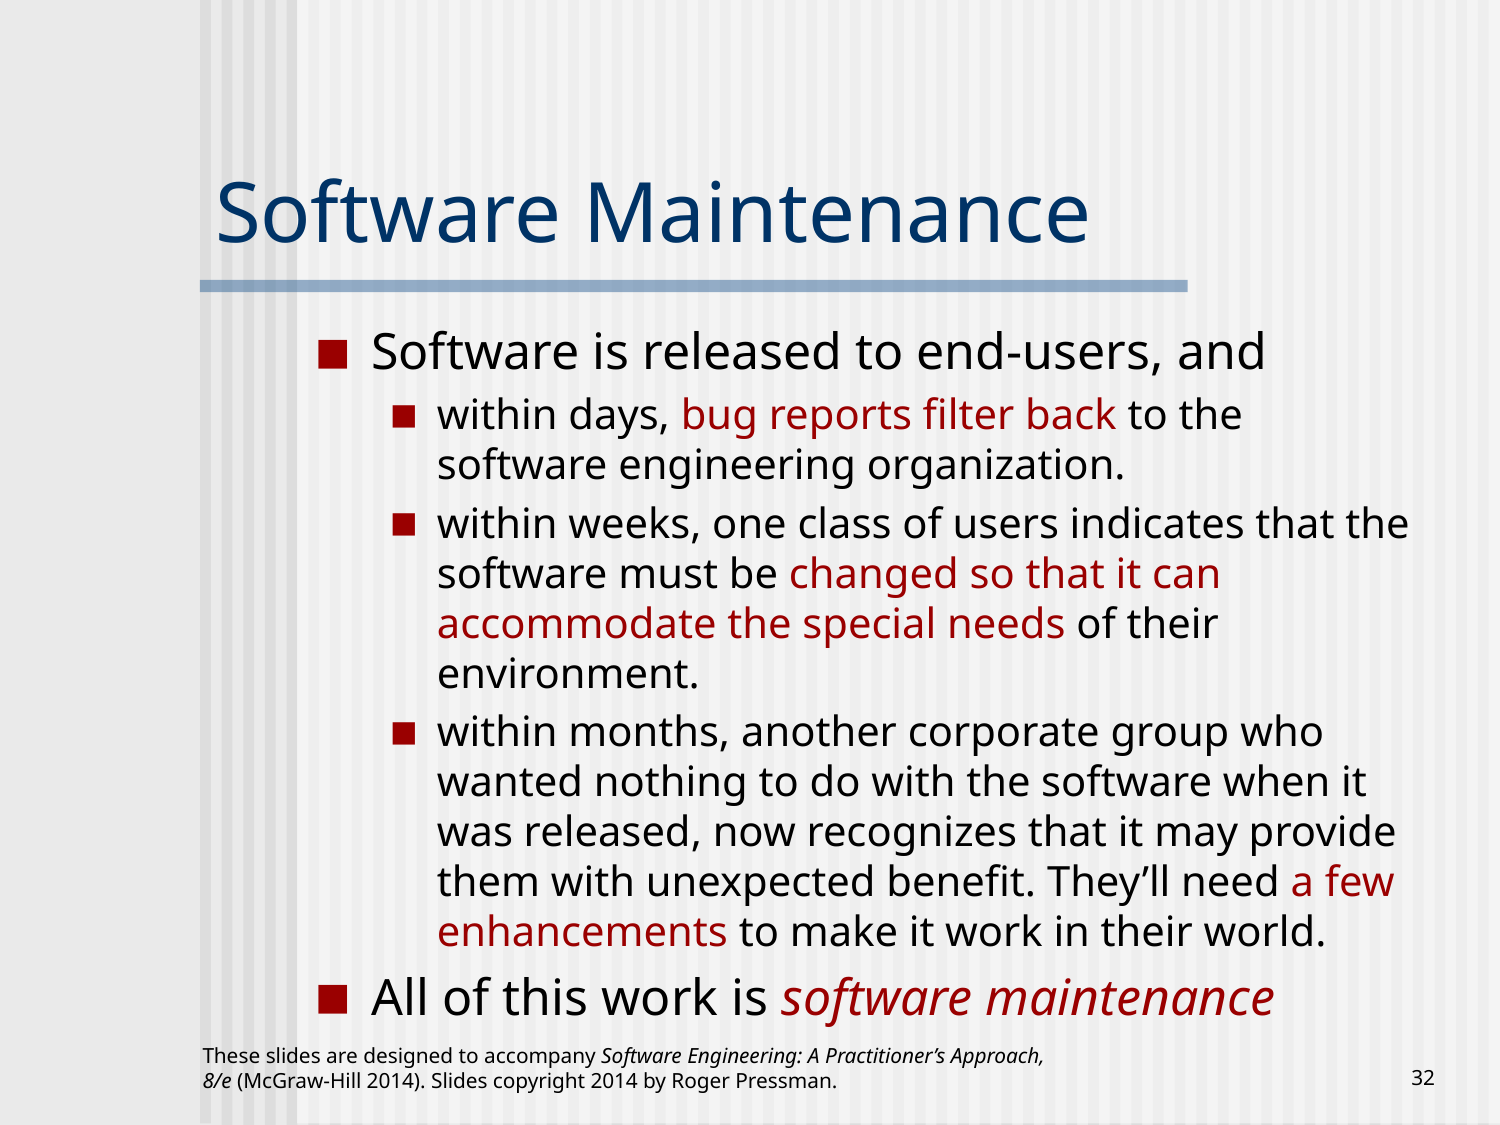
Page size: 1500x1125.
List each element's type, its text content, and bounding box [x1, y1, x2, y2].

list Software is released to end-users, and within days, bug reports filter back to the software engineering organization. within weeks, one class of users indicates that the software must be changed so that it can accommodate the special needs of their environment. within months, another corporate group who wanted nothing to do with the software when it was released, now recognizes that it may provide them with unexpected benefit. They’ll need a few enhancements to make it work in their world. All of this work is software maintenance [300, 312, 1438, 1000]
title Software Maintenance [200, 162, 1300, 267]
text_box These slides are designed to accompany Software Engineering: A Practitioner’s Approach, 8/e (McGraw-Hill 2014). Slides copyright 2014 by Roger Pressman. [187, 1024, 1088, 1100]
text_box 32 [1237, 1024, 1450, 1100]
